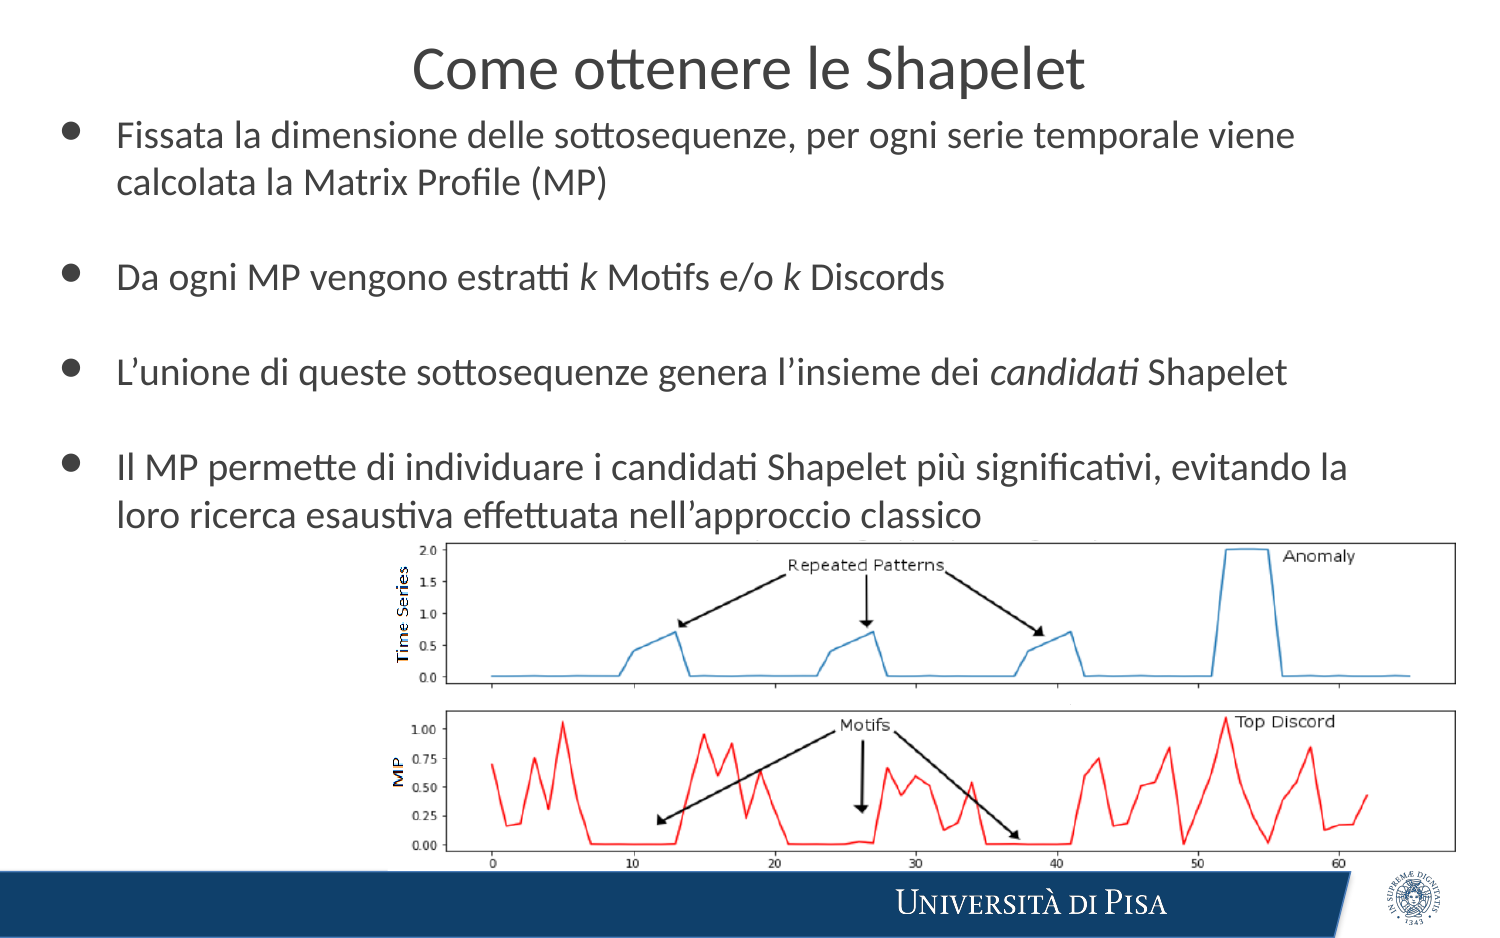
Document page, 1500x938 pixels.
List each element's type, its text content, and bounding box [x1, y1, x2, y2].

picture [894, 888, 1167, 915]
text_box Come ottenere le Shapelet [181, 15, 1319, 93]
picture [387, 540, 1467, 926]
text_box [0, 871, 1349, 938]
text_box Fissata la dimensione delle sottosequenze, per ogni serie temporale viene calcolata la Matrix Profile (MP) Da ogni MP vengono estratti k Motifs e/o k Discords L’unione di queste sottosequenze genera l’insieme dei candidati Shapelet Il MP permette di individuare i candidati Shapelet più significativi, evitando la loro ricerca esaustiva effettuata nell’approccio classico [26, 93, 1417, 463]
